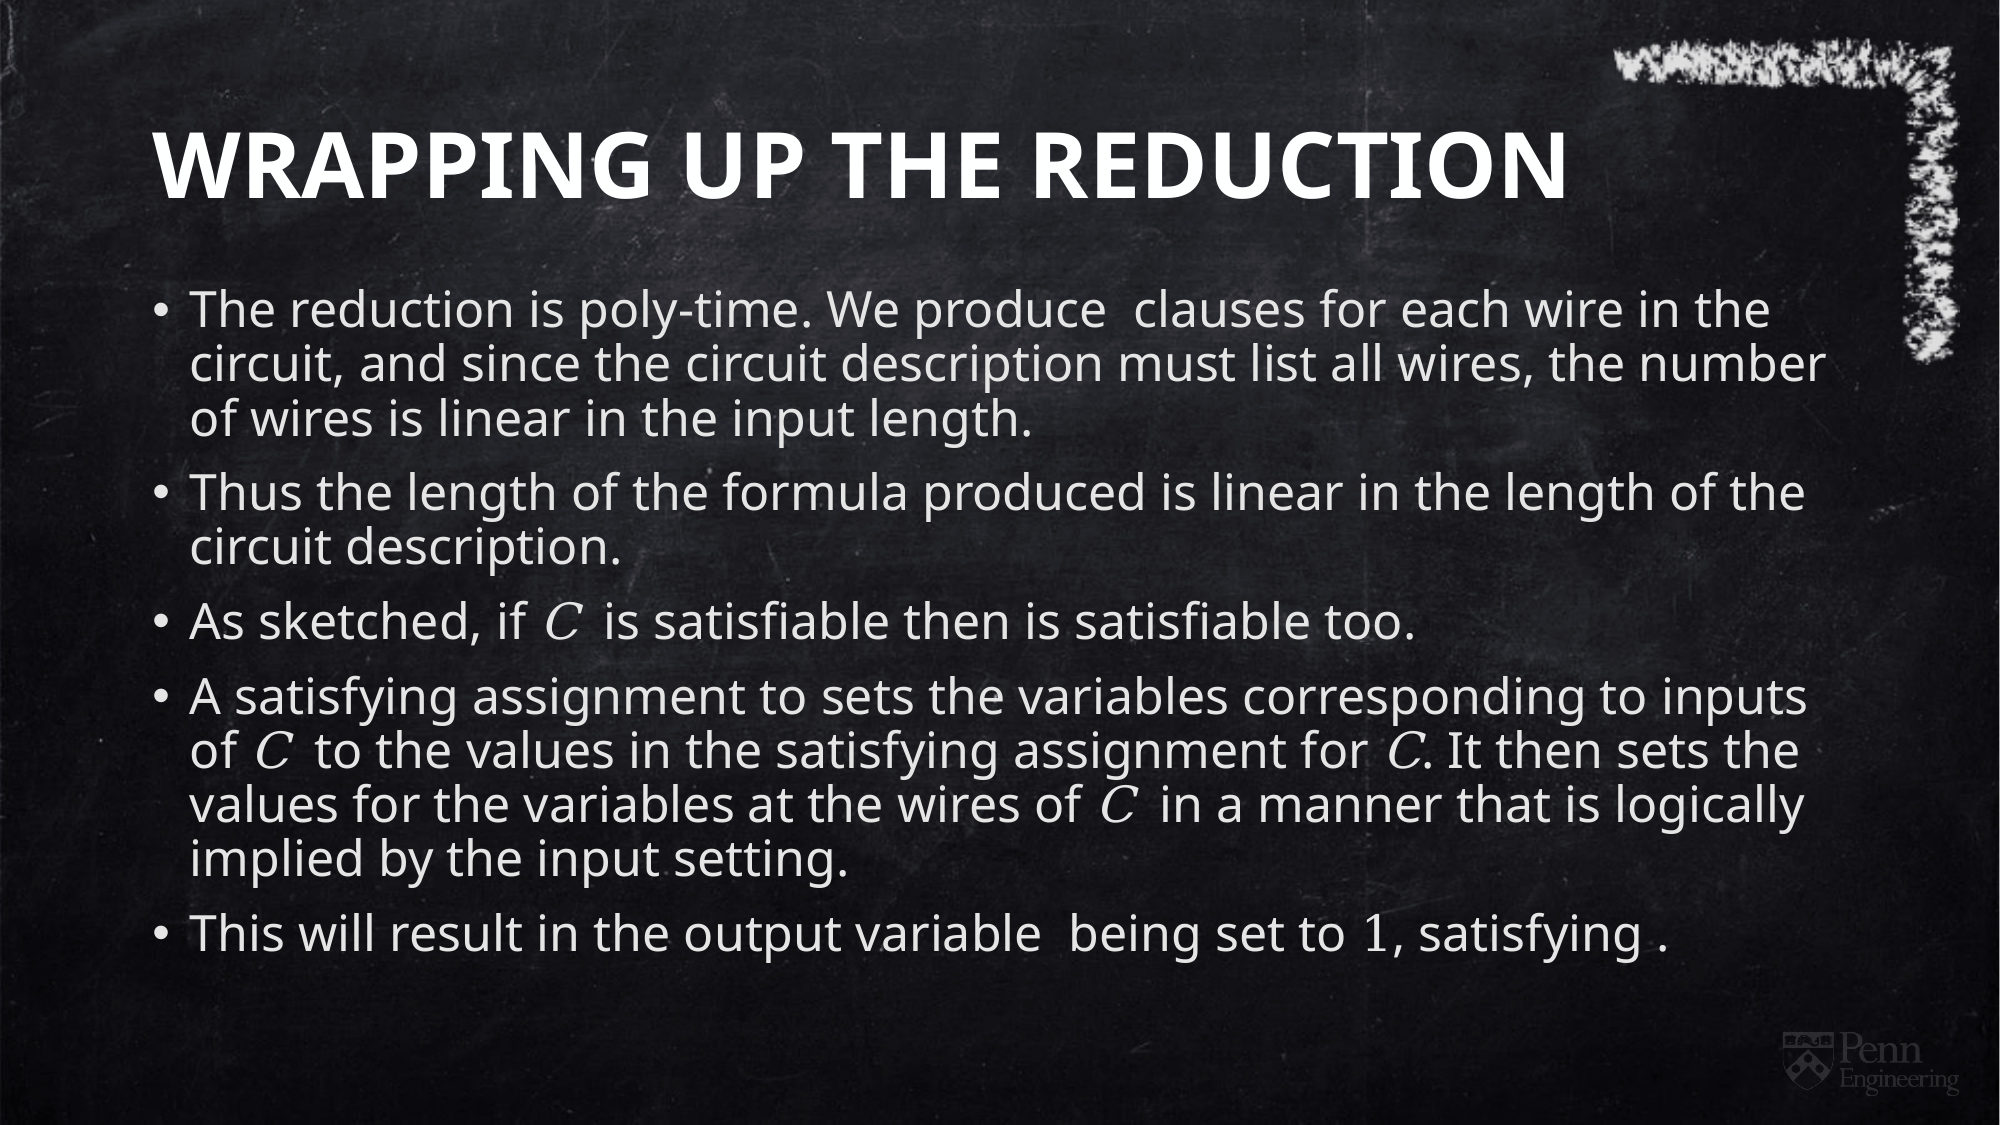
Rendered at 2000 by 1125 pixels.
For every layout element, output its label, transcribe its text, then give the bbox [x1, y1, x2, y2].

title WRAPPING UP THE REDUCTION [137, 59, 1613, 278]
picture [0, 0, 2000, 1125]
